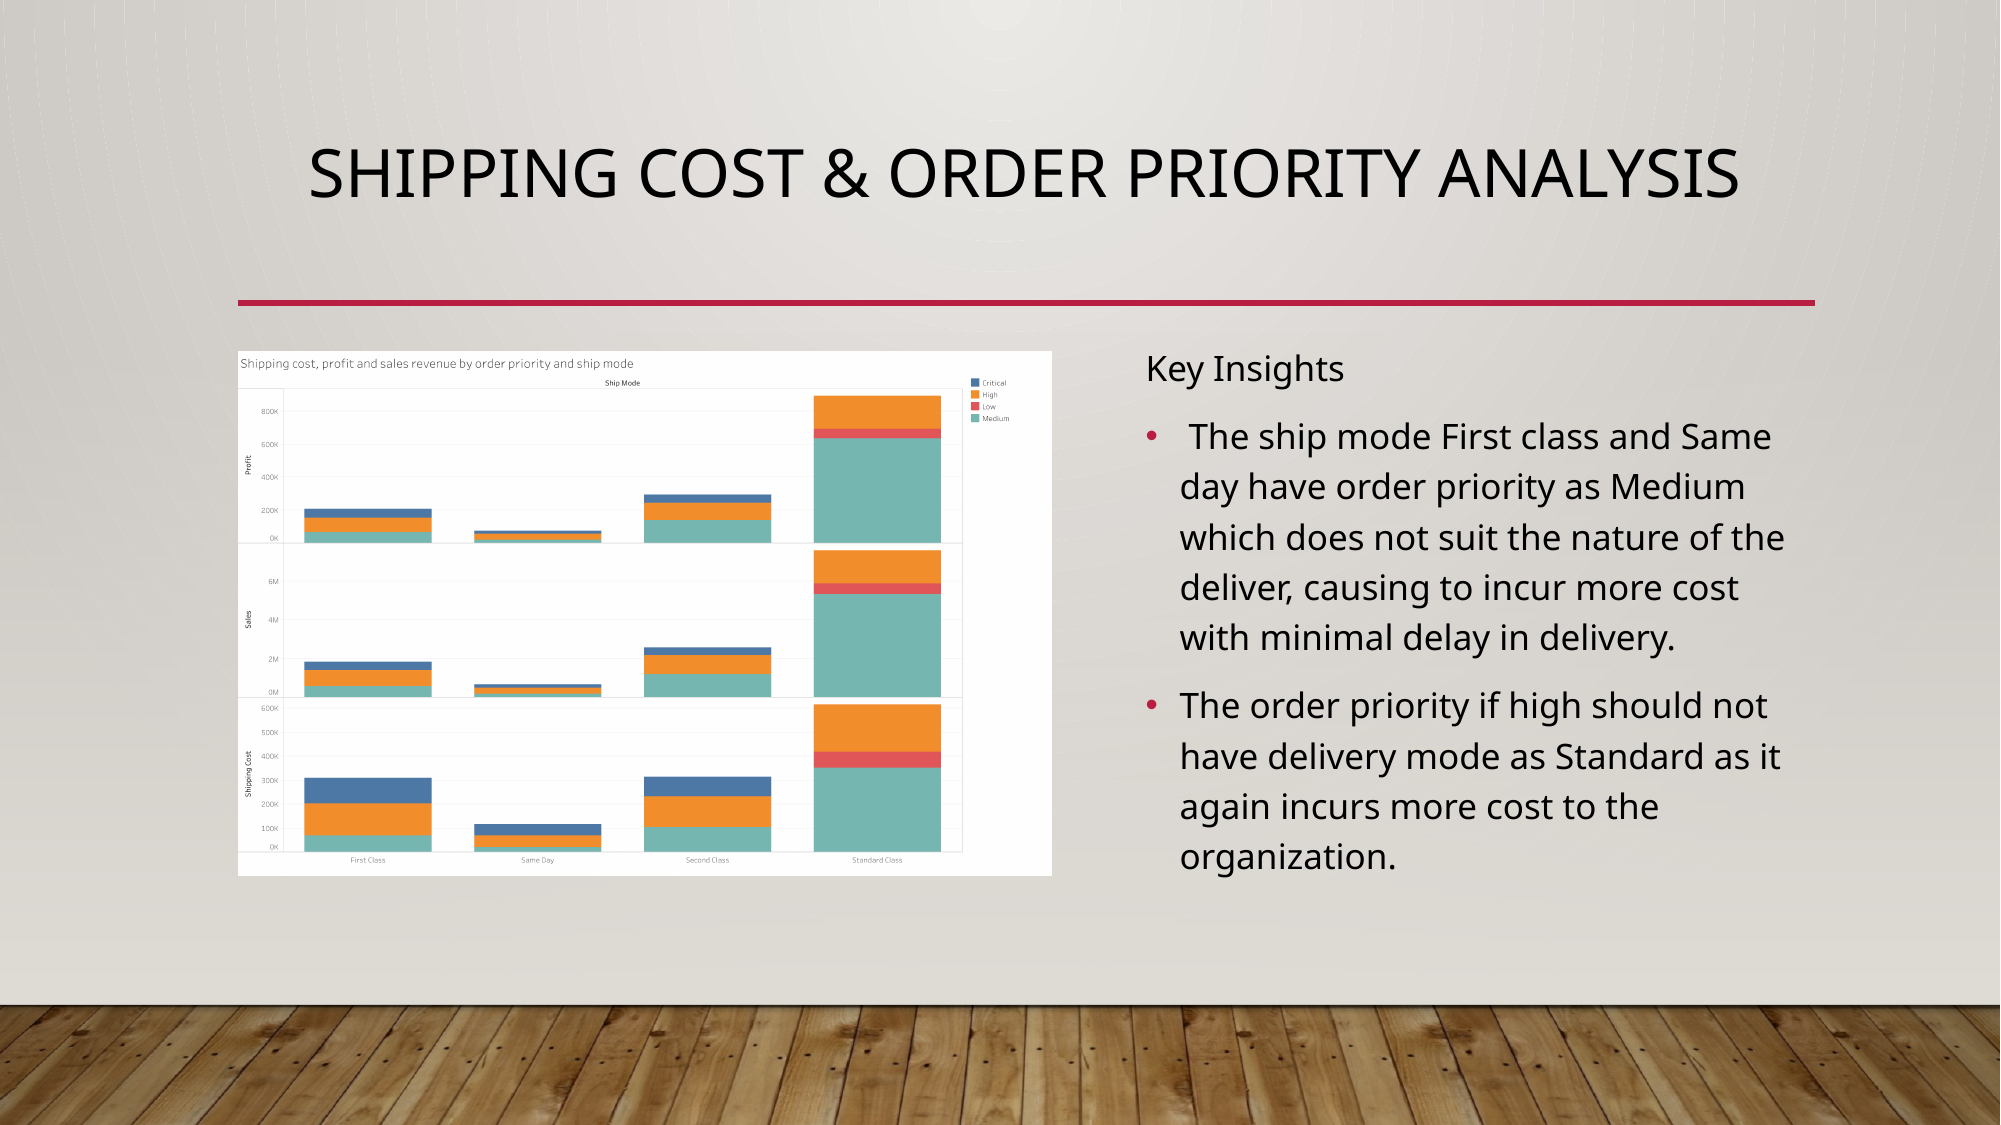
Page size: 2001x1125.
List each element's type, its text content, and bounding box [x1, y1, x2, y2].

picture [0, 1005, 2000, 1125]
list Key Insights The ship mode First class and Same day have order priority as Medium which does not suit the nature of the deliver, causing to incur more cost with minimal delay in delivery. The order priority if high should not have delivery mode as Standard as it again incurs more cost to the organization. [1130, 330, 1814, 897]
title Shipping cost & Order Priority analysis [238, 131, 1814, 305]
picture [237, 350, 1053, 877]
